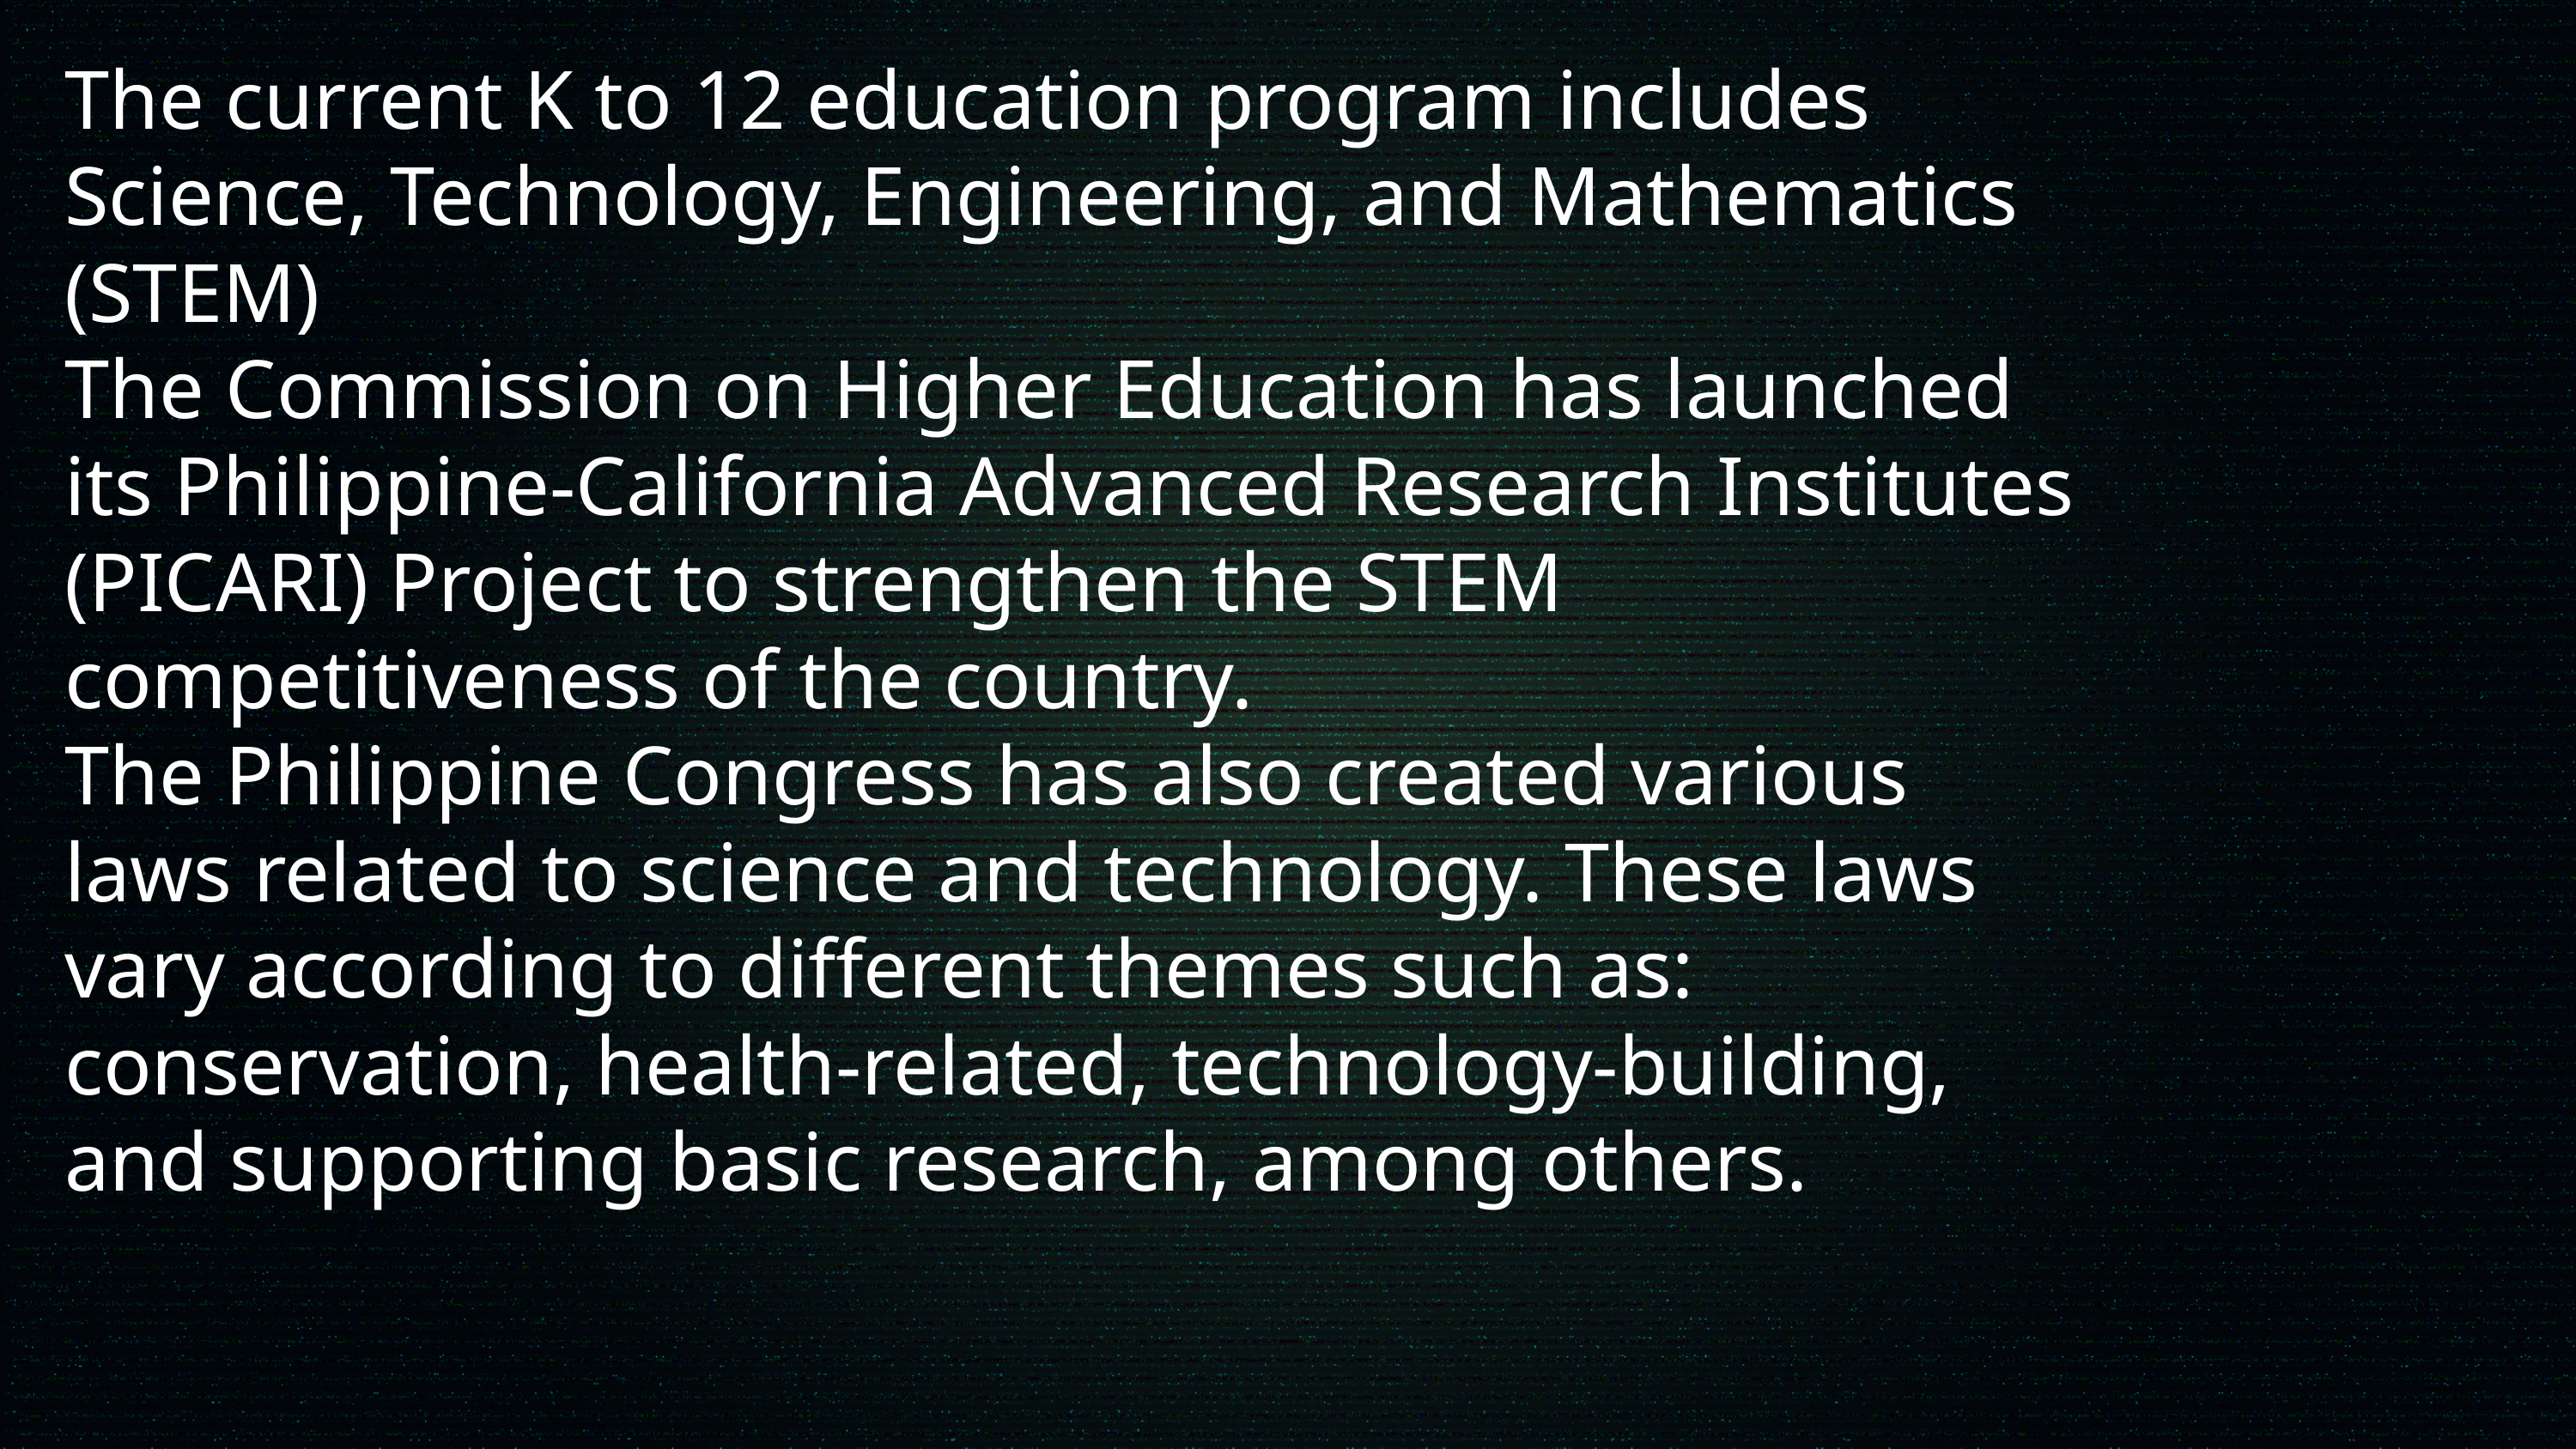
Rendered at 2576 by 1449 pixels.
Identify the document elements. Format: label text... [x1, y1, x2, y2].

text_box [0, 0, 2576, 1449]
text_box The current K to 12 education program includes Science, Technology, Engineering, and Mathematics (STEM) The Commission on Higher Education has launched its Philippine-California Advanced Research Institutes (PICARI) Project to strengthen the STEM competitiveness of the country. The Philippine Congress has also created various laws related to science and technology. These laws vary according to different themes such as: conservation, health-related, technology-building, and supporting basic research, among others. [64, 48, 2496, 1208]
